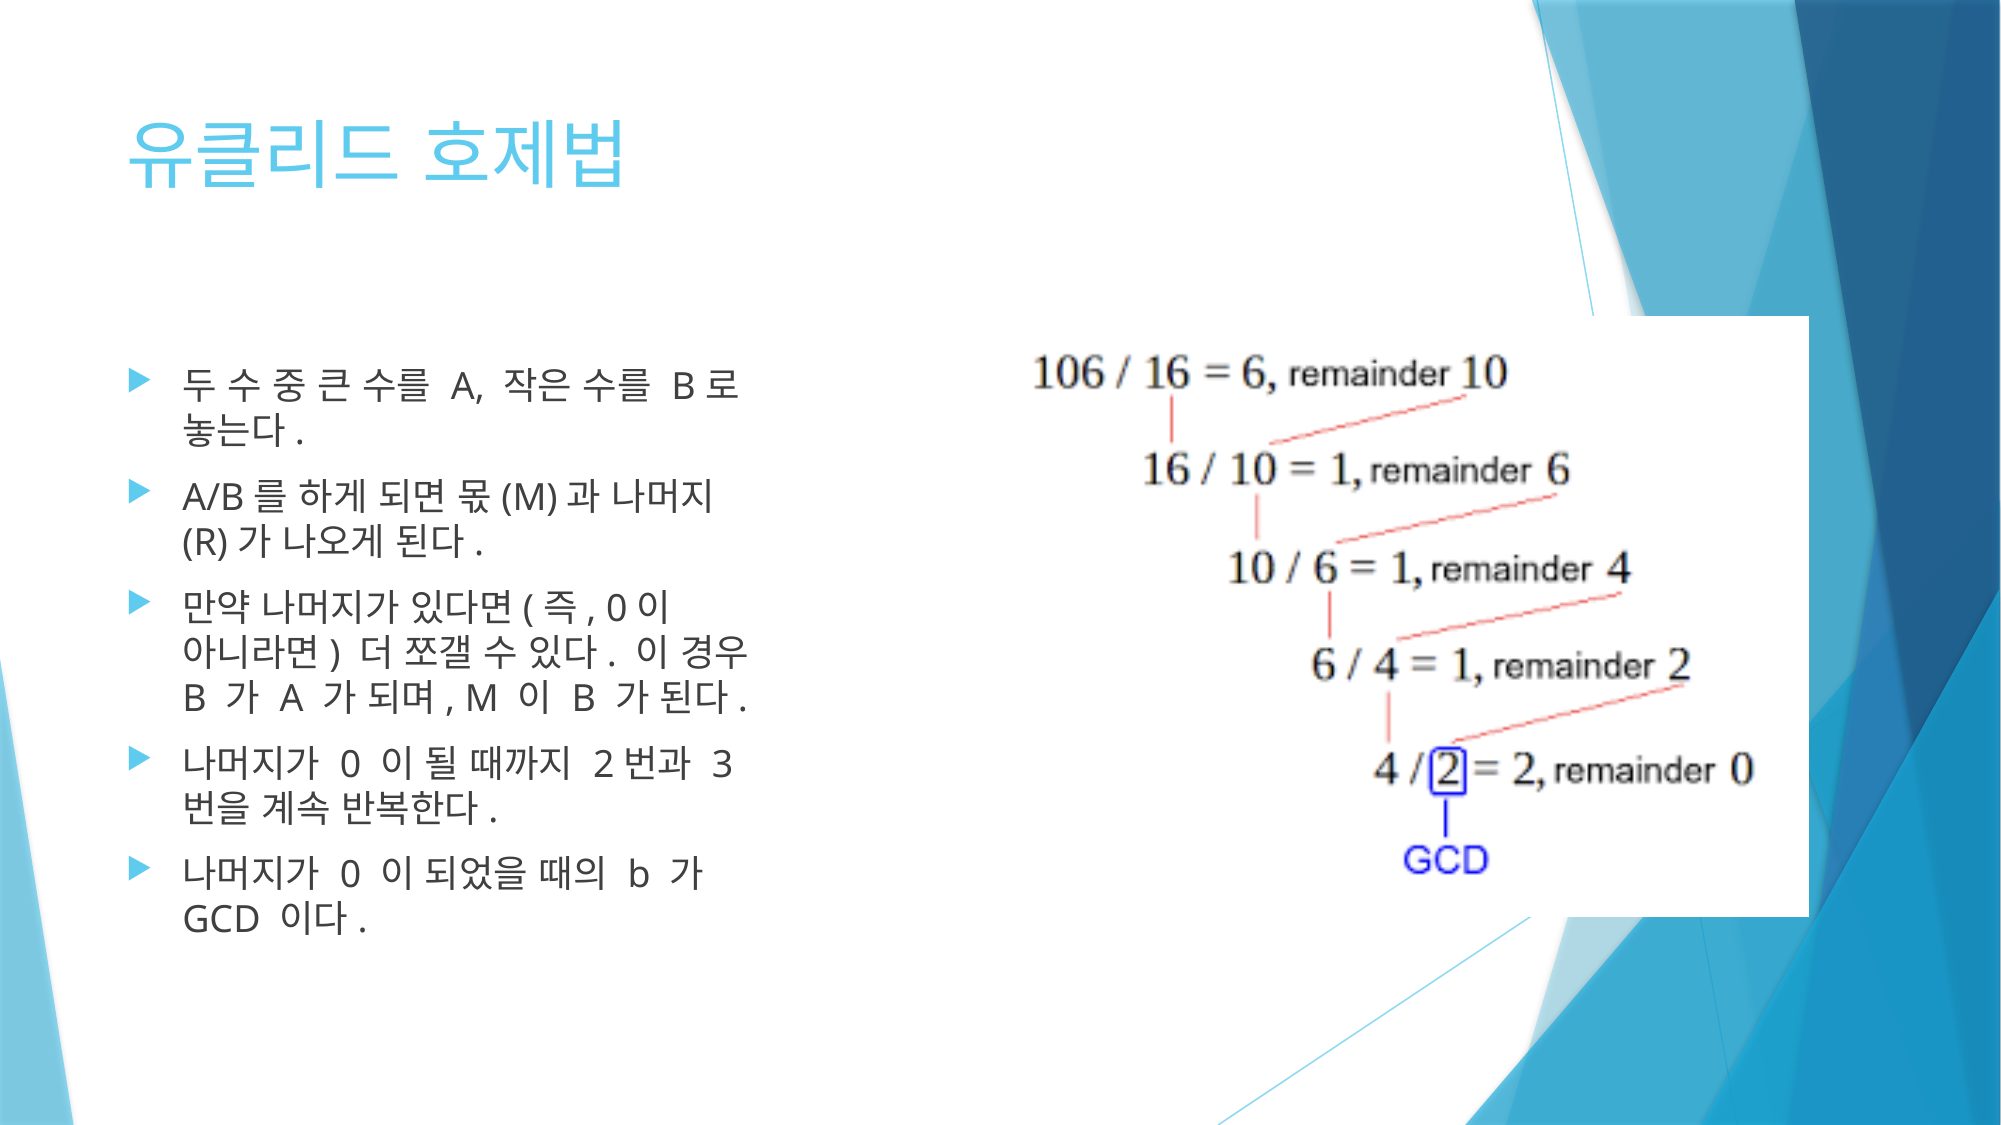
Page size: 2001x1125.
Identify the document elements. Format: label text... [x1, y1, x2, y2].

list 두 수 중 큰 수를 A, 작은 수를 B로 놓는다. A/B를 하게 되면 몫(M)과 나머지(R)가 나오게 된다. 만약 나머지가 있다면(즉, 0이 아니라면) 더 쪼갤 수 있다. 이 경우 B 가 A 가 되며, M 이 B 가 된다. 나머지가 0 이 될 때까지 2번과 3번을 계속 반복한다. 나머지가 0 이 되었을 때의 b 가 GCD 이다. [111, 354, 783, 992]
title 유클리드 호제법 [111, 99, 1522, 317]
picture [999, 316, 1809, 917]
